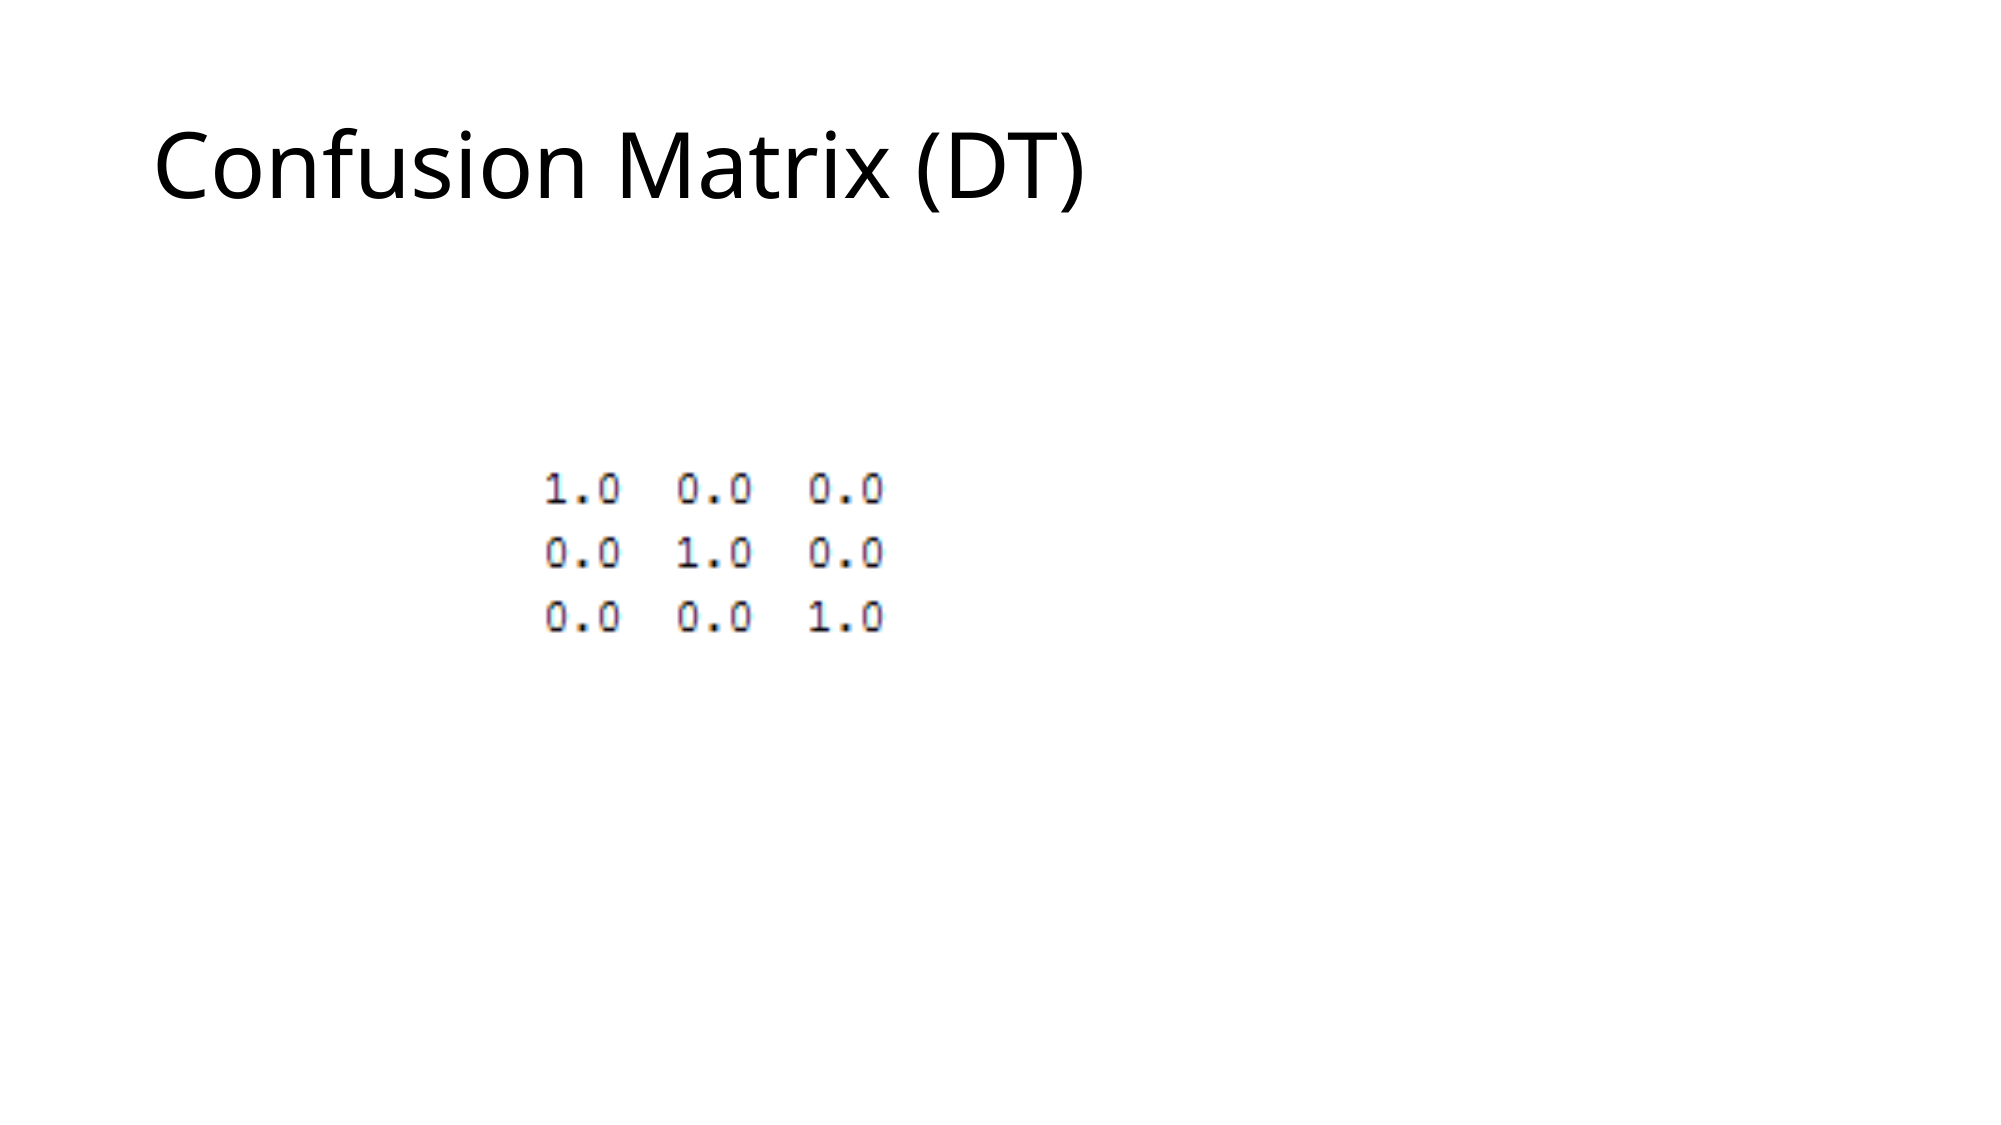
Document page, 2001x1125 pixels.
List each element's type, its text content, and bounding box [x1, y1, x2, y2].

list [522, 452, 932, 663]
title Confusion Matrix (DT) [137, 59, 1863, 278]
